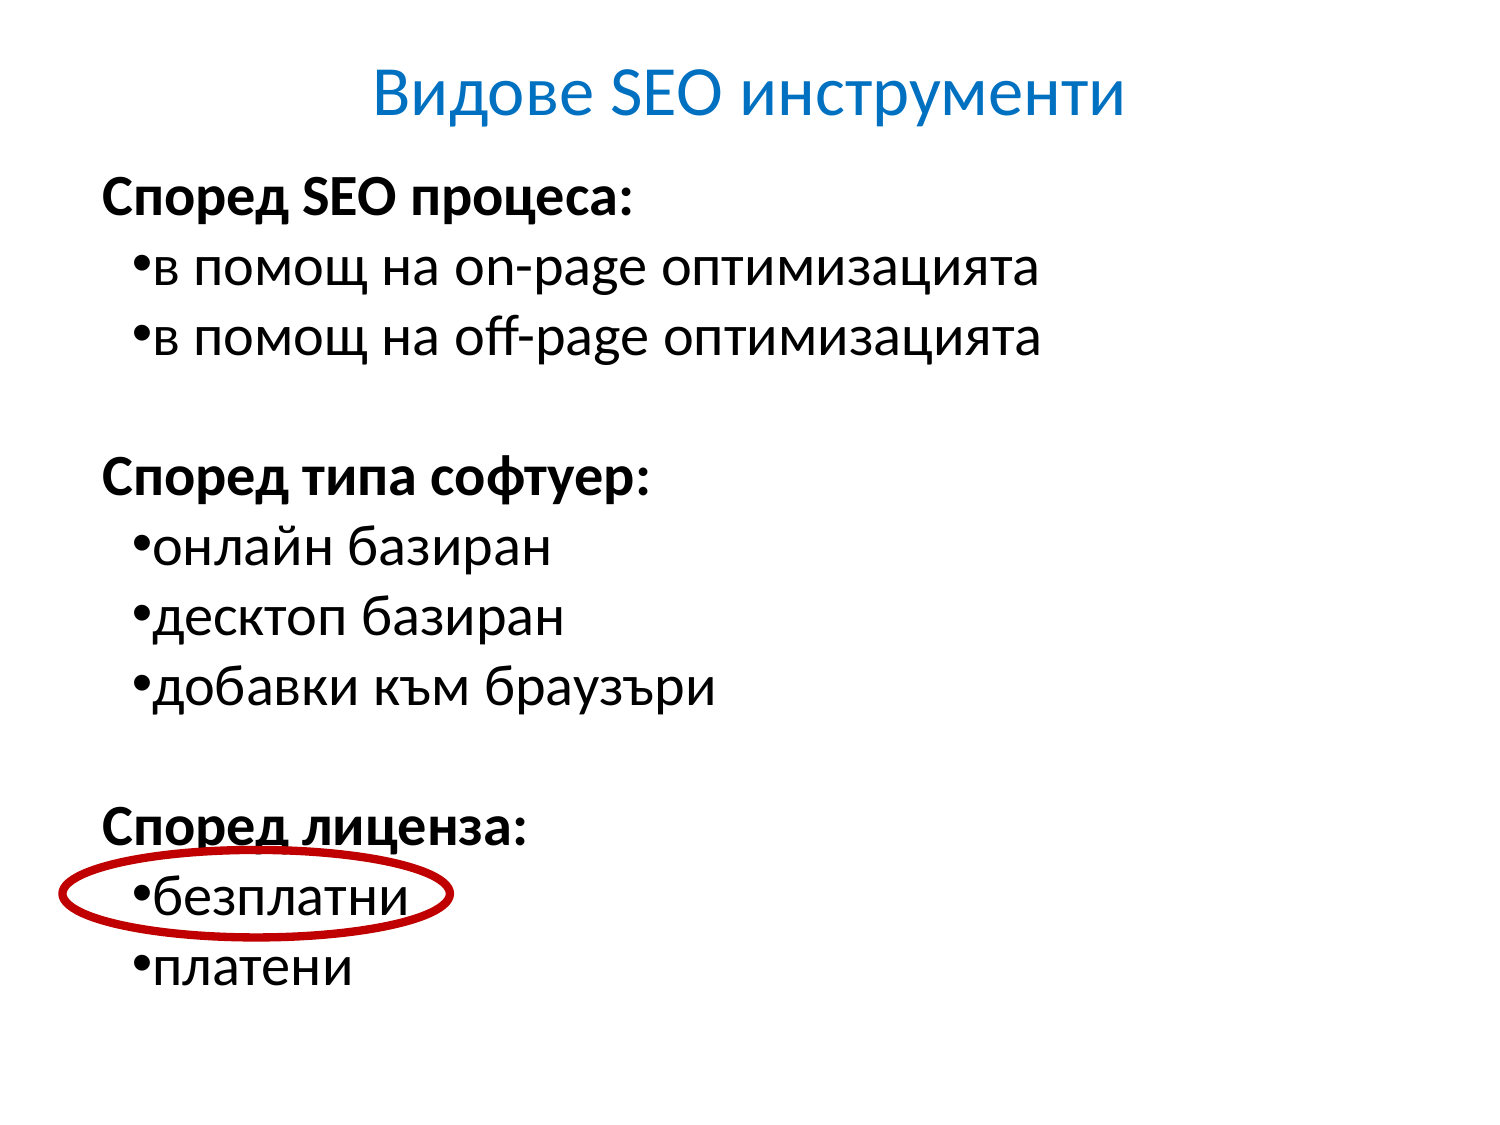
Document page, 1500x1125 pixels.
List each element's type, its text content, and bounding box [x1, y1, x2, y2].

text_box Видове SEO инструменти [112, 37, 1388, 138]
text_box [60, 847, 453, 940]
text_box Според SEO процеса: в помощ на on-page оптимизацията в помощ на off-page оптимизацията Според типа софтуер: онлайн базиран десктоп базиран добавки към браузъри Според лиценза: безплатни платени [87, 149, 1438, 1005]
